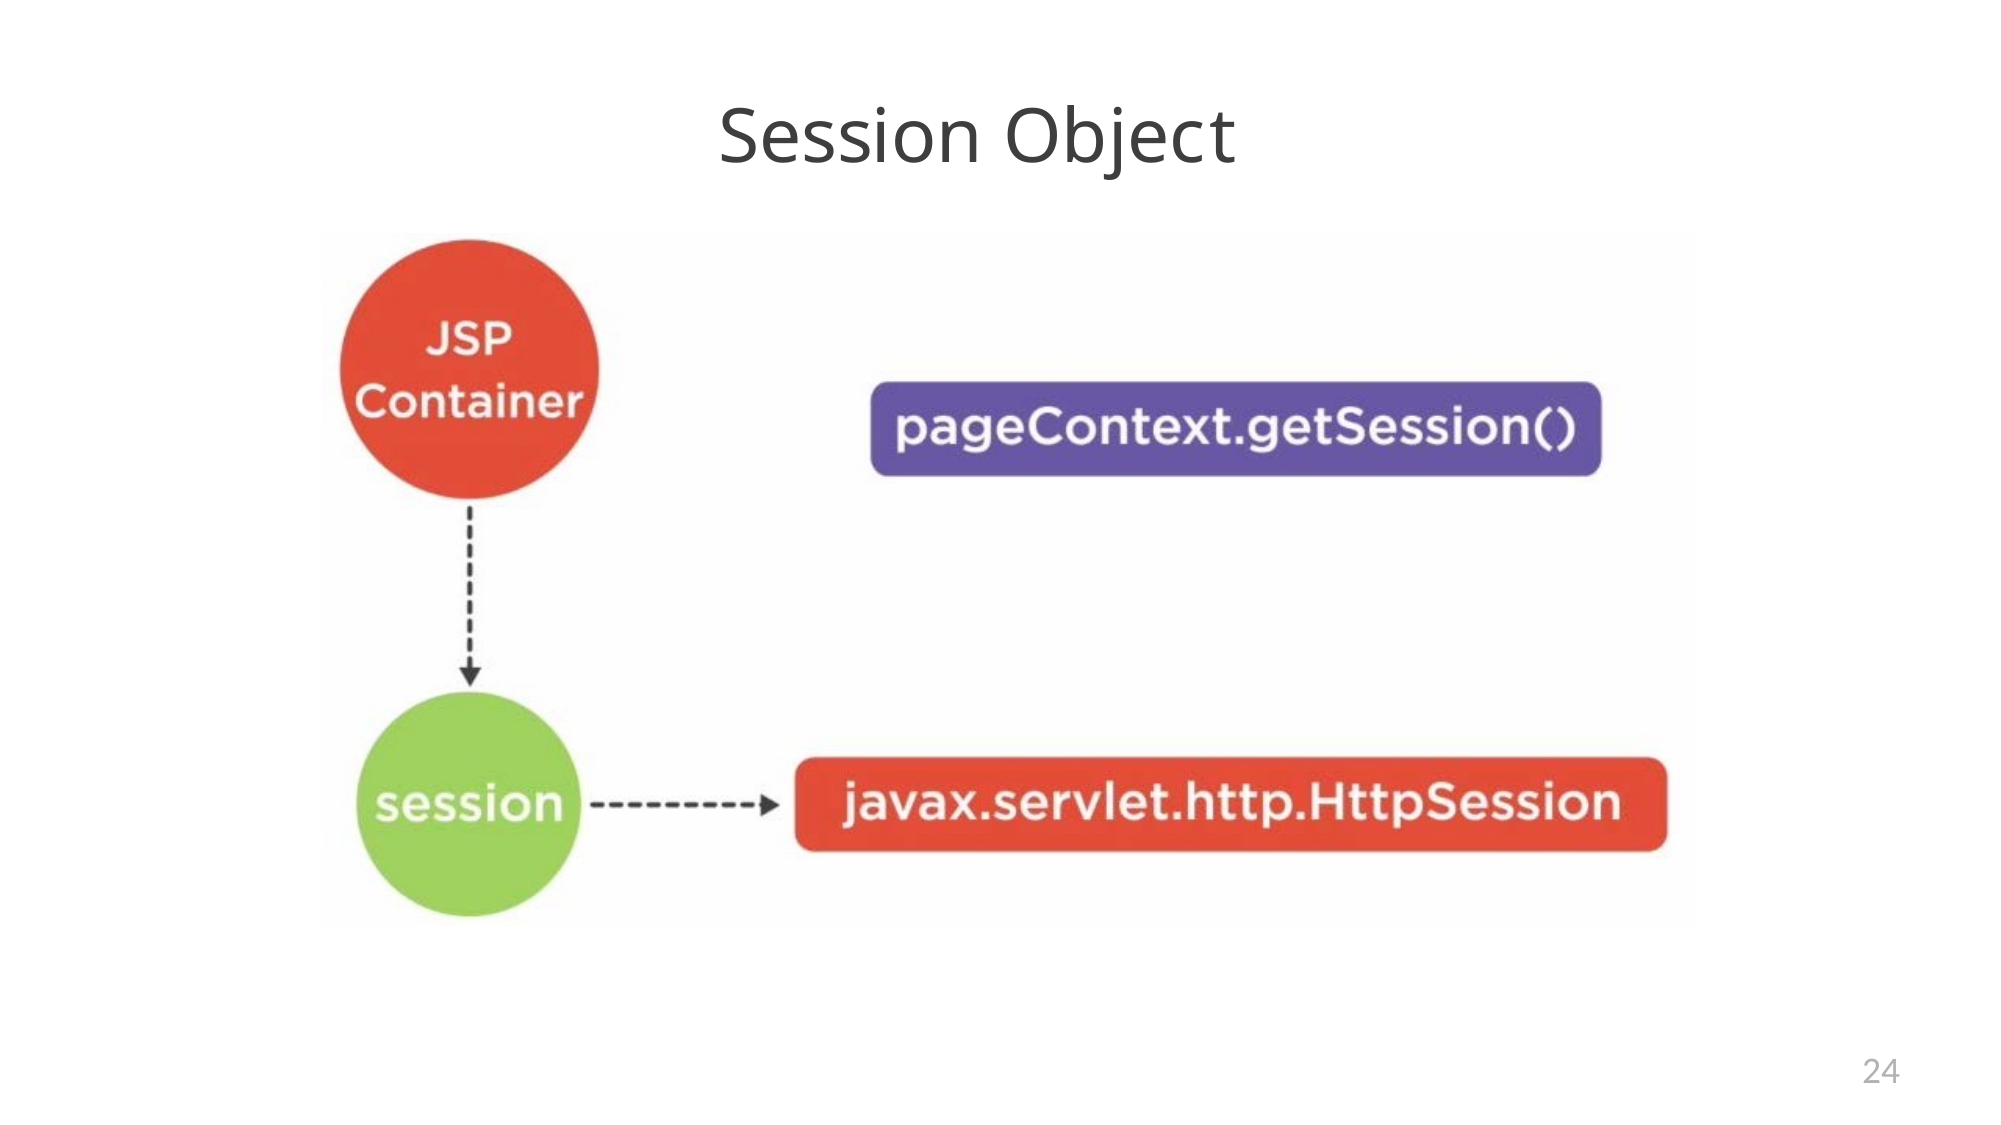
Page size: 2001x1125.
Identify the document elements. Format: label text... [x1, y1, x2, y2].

slide_number 24 [1440, 1046, 1900, 1103]
picture [322, 233, 1698, 927]
title Session Object [716, 85, 1270, 232]
